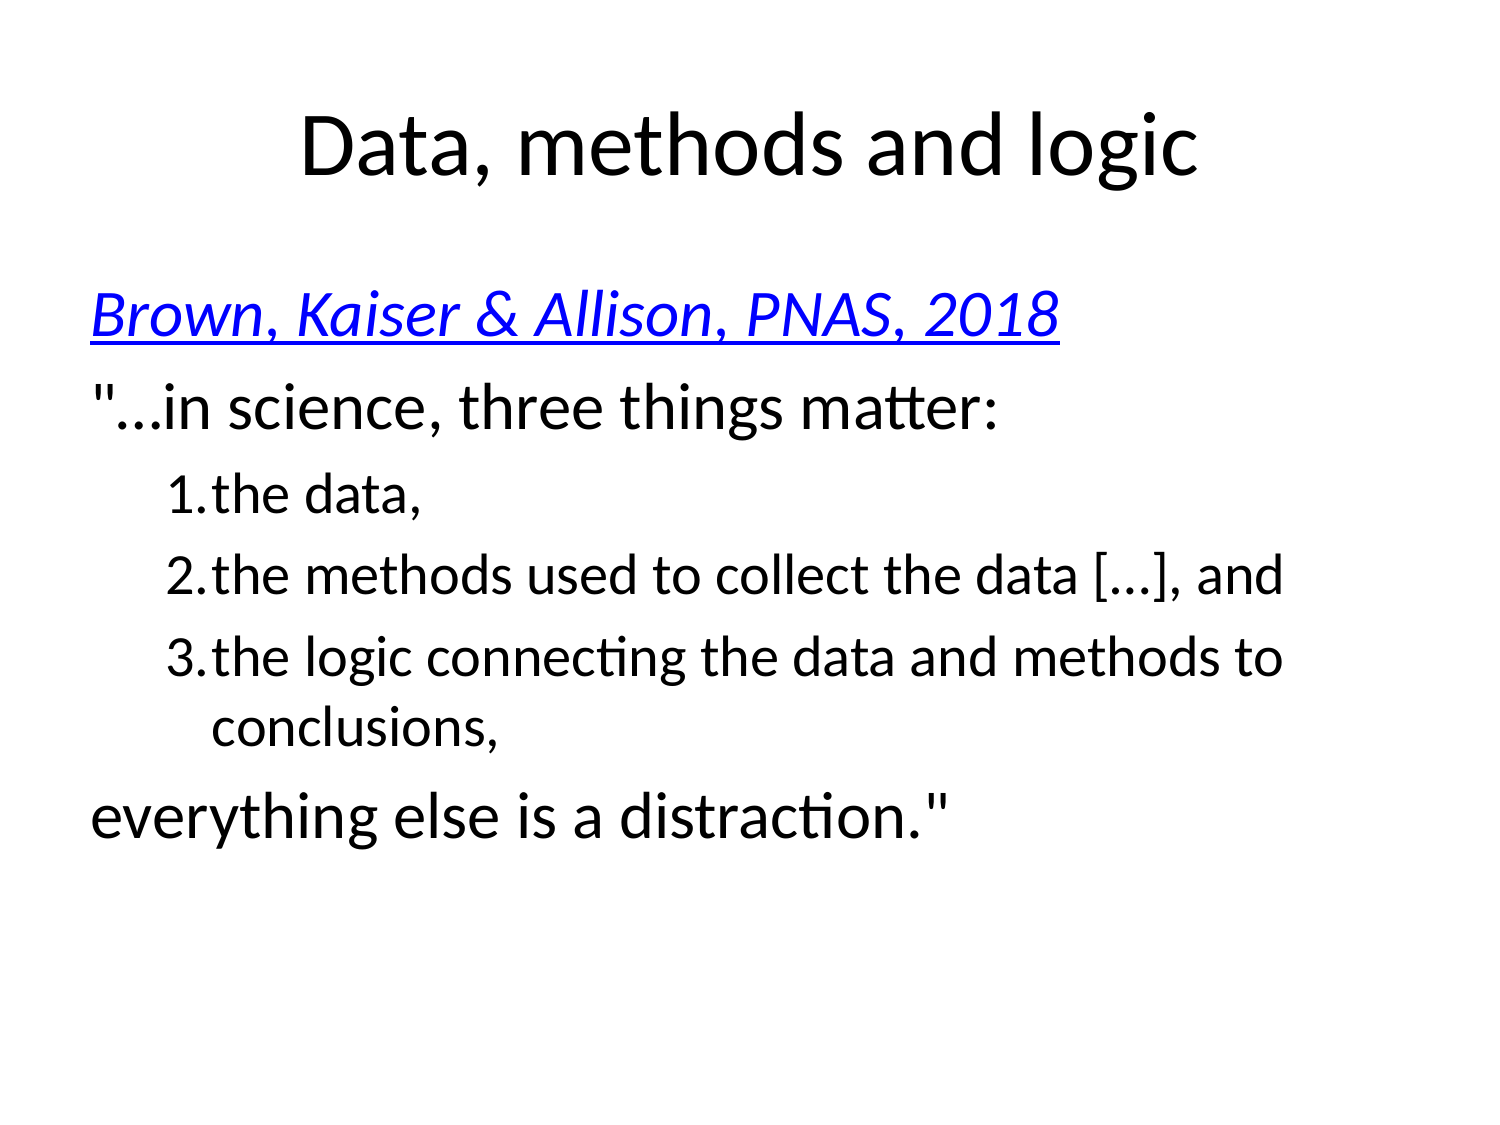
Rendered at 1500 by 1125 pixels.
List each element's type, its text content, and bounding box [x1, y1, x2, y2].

title Data, methods and logic [75, 45, 1425, 233]
list Brown, Kaiser & Allison, PNAS, 2018 "…in science, three things matter: the data, the methods used to collect the data […], and the logic connecting the data and methods to conclusions, everything else is a distraction." [75, 262, 1425, 1005]
